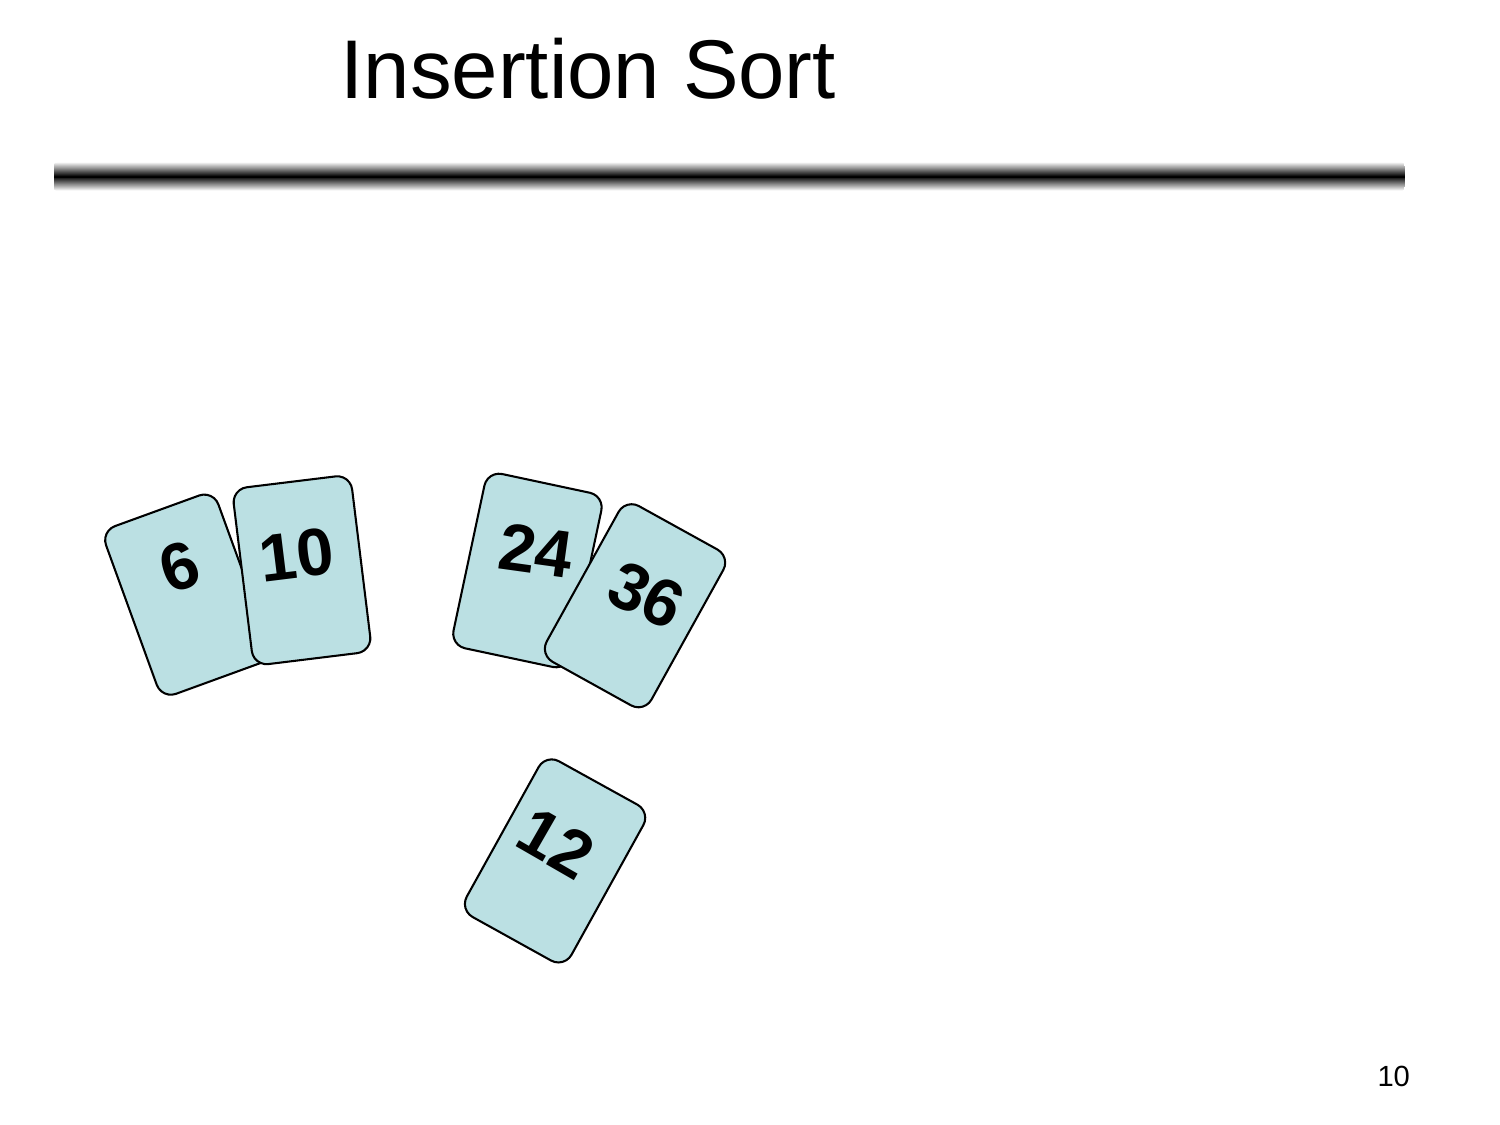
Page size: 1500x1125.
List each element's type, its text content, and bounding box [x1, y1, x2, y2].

text_box [464, 759, 646, 963]
text_box 12 [489, 772, 628, 908]
title Insertion Sort [55, 37, 1122, 123]
text_box 10 [238, 497, 354, 605]
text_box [467, 481, 701, 695]
text_box [105, 494, 260, 695]
slide_number 10 [1074, 1049, 1425, 1103]
text_box [233, 476, 371, 665]
text_box 6 [131, 507, 226, 620]
